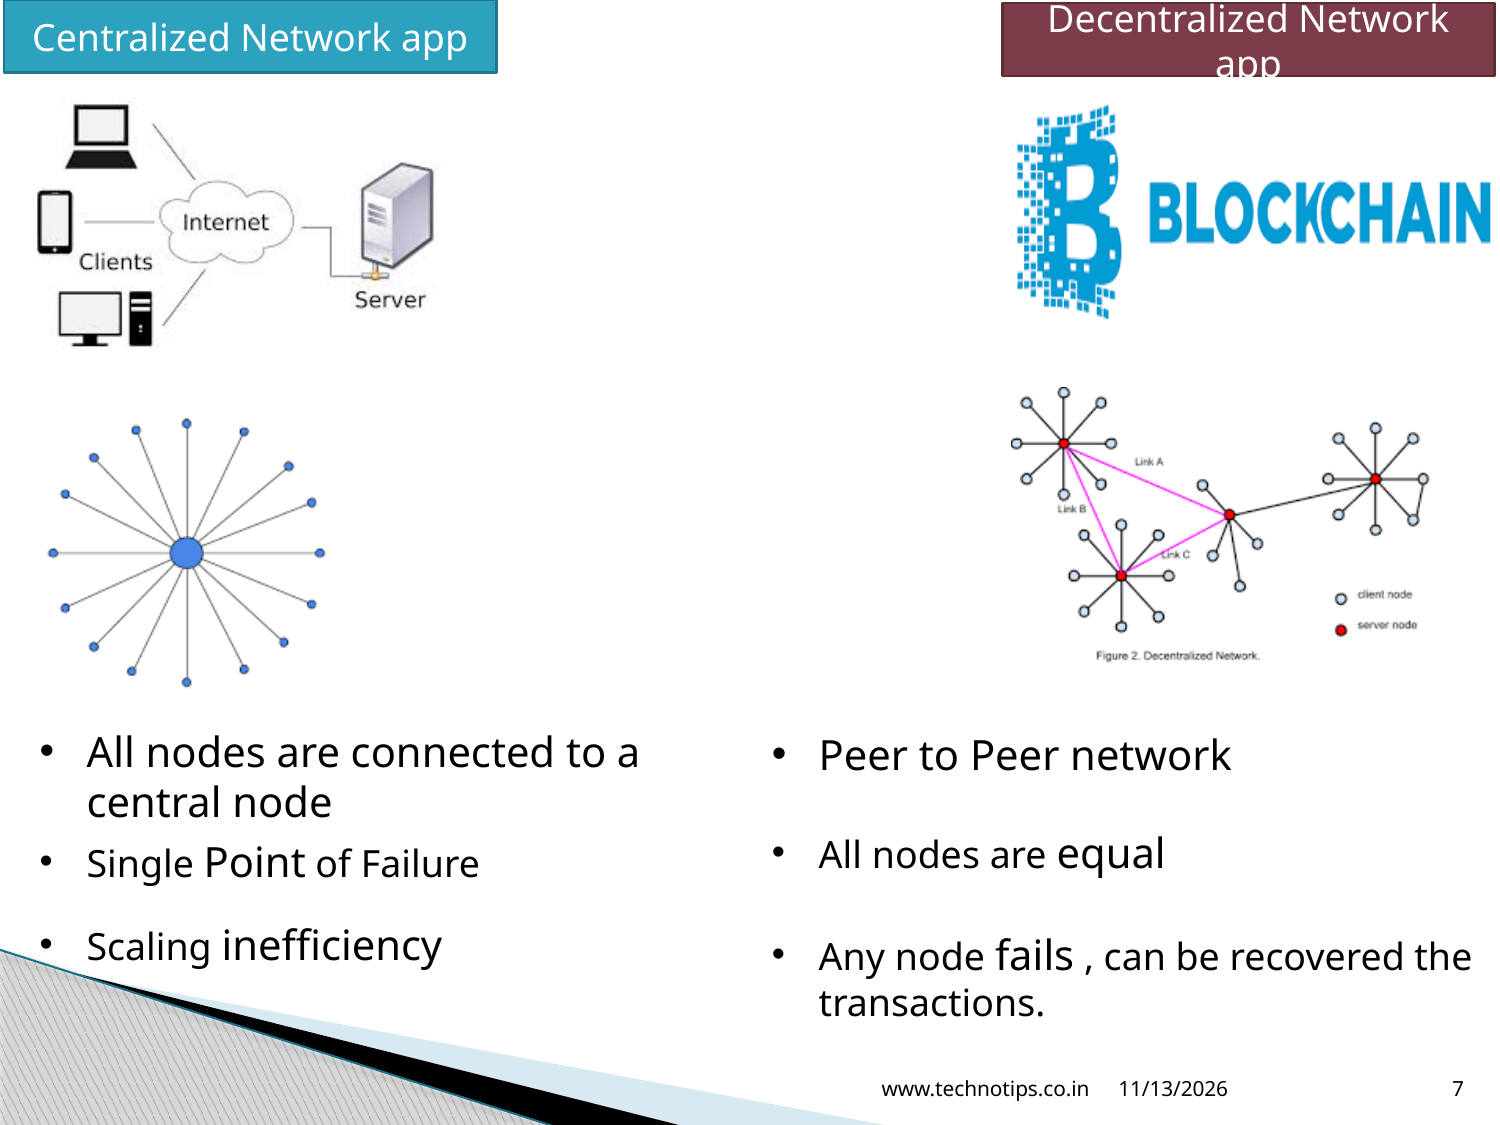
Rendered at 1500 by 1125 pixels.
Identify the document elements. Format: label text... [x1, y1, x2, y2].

text_box All nodes are connected to a central node [24, 717, 763, 828]
text_box Peer to Peer network [757, 721, 1495, 786]
text_box All nodes are equal [757, 819, 1495, 884]
picture [1009, 86, 1495, 326]
picture [0, 86, 454, 359]
text_box Decentralized Network app [1001, 2, 1496, 77]
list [6, 386, 373, 723]
text_box Any node fails , can be recovered the transactions. [757, 921, 1495, 1032]
footer www.technotips.co.in [718, 1051, 1105, 1112]
text_box Single Point of Failure [24, 828, 763, 894]
text_box Centralized Network app [3, 0, 498, 74]
slide_number 7 [1418, 1051, 1479, 1112]
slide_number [1105, 1051, 1418, 1112]
text_box Scaling inefficiency [24, 911, 763, 977]
picture [1011, 387, 1453, 668]
